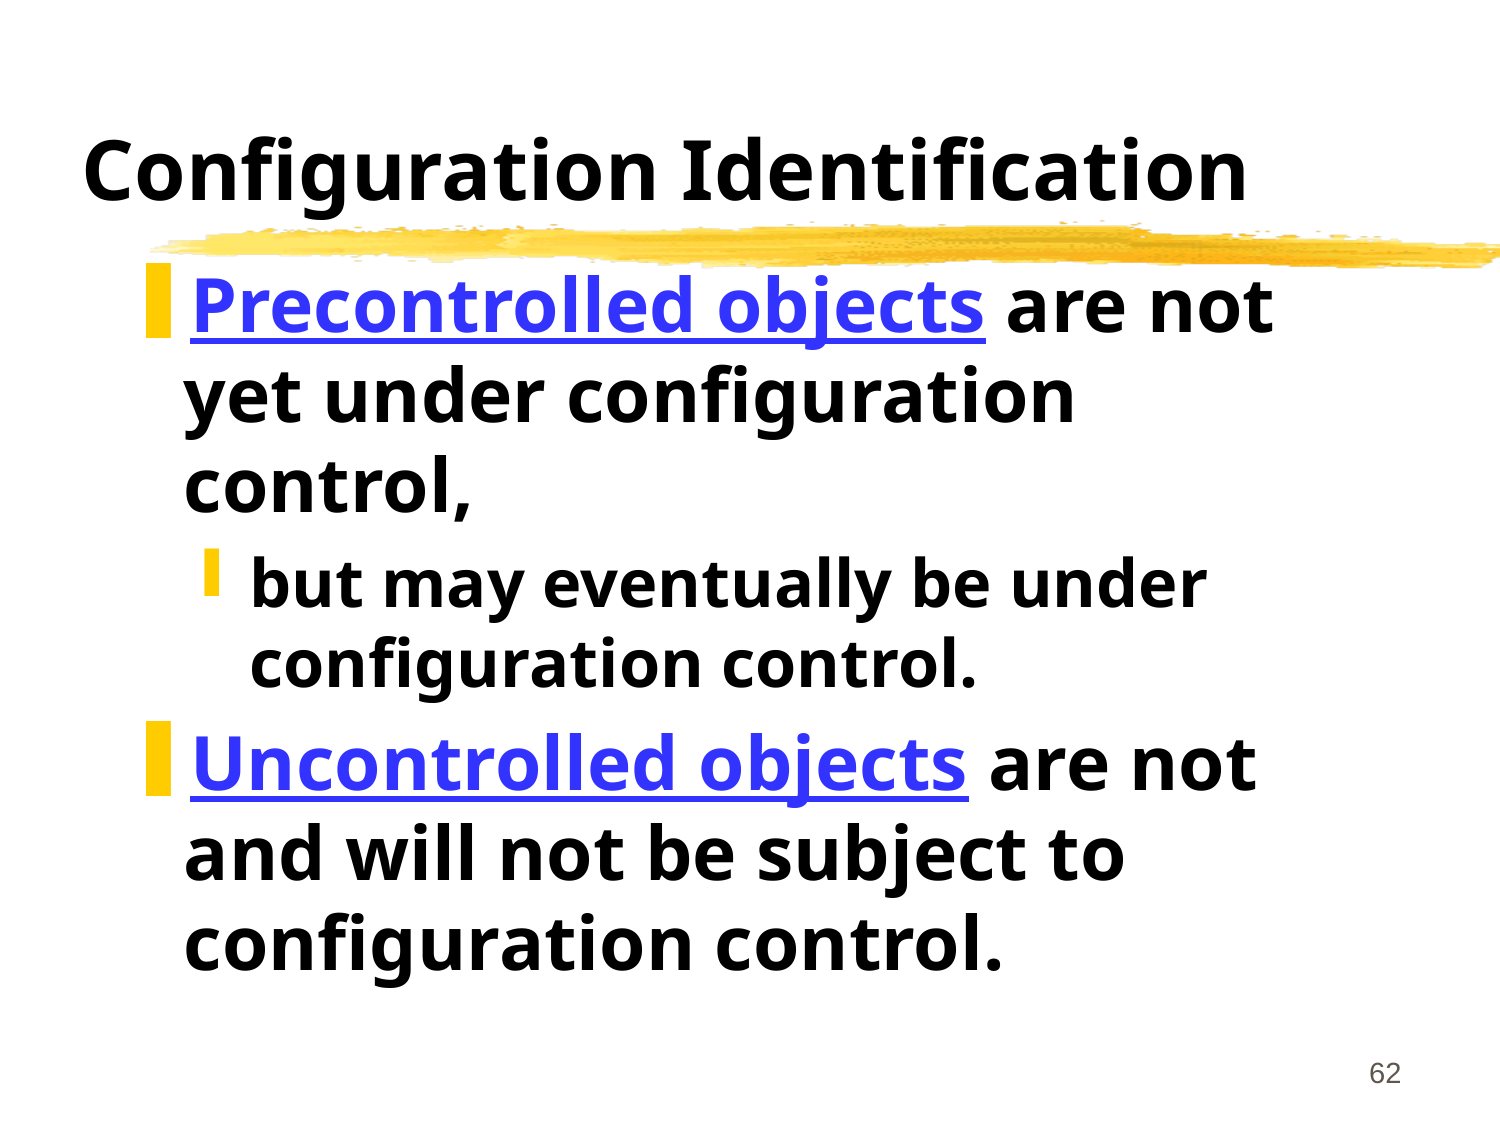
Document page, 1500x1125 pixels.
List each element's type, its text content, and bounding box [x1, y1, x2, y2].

slide_number 62 [1103, 1021, 1417, 1098]
title Configuration Identification [66, 37, 1342, 226]
picture [150, 215, 1500, 279]
list Precontrolled objects are not yet under configuration control, but may eventually be under configuration control. Uncontrolled objects are not and will not be subject to configuration control. [112, 249, 1388, 926]
